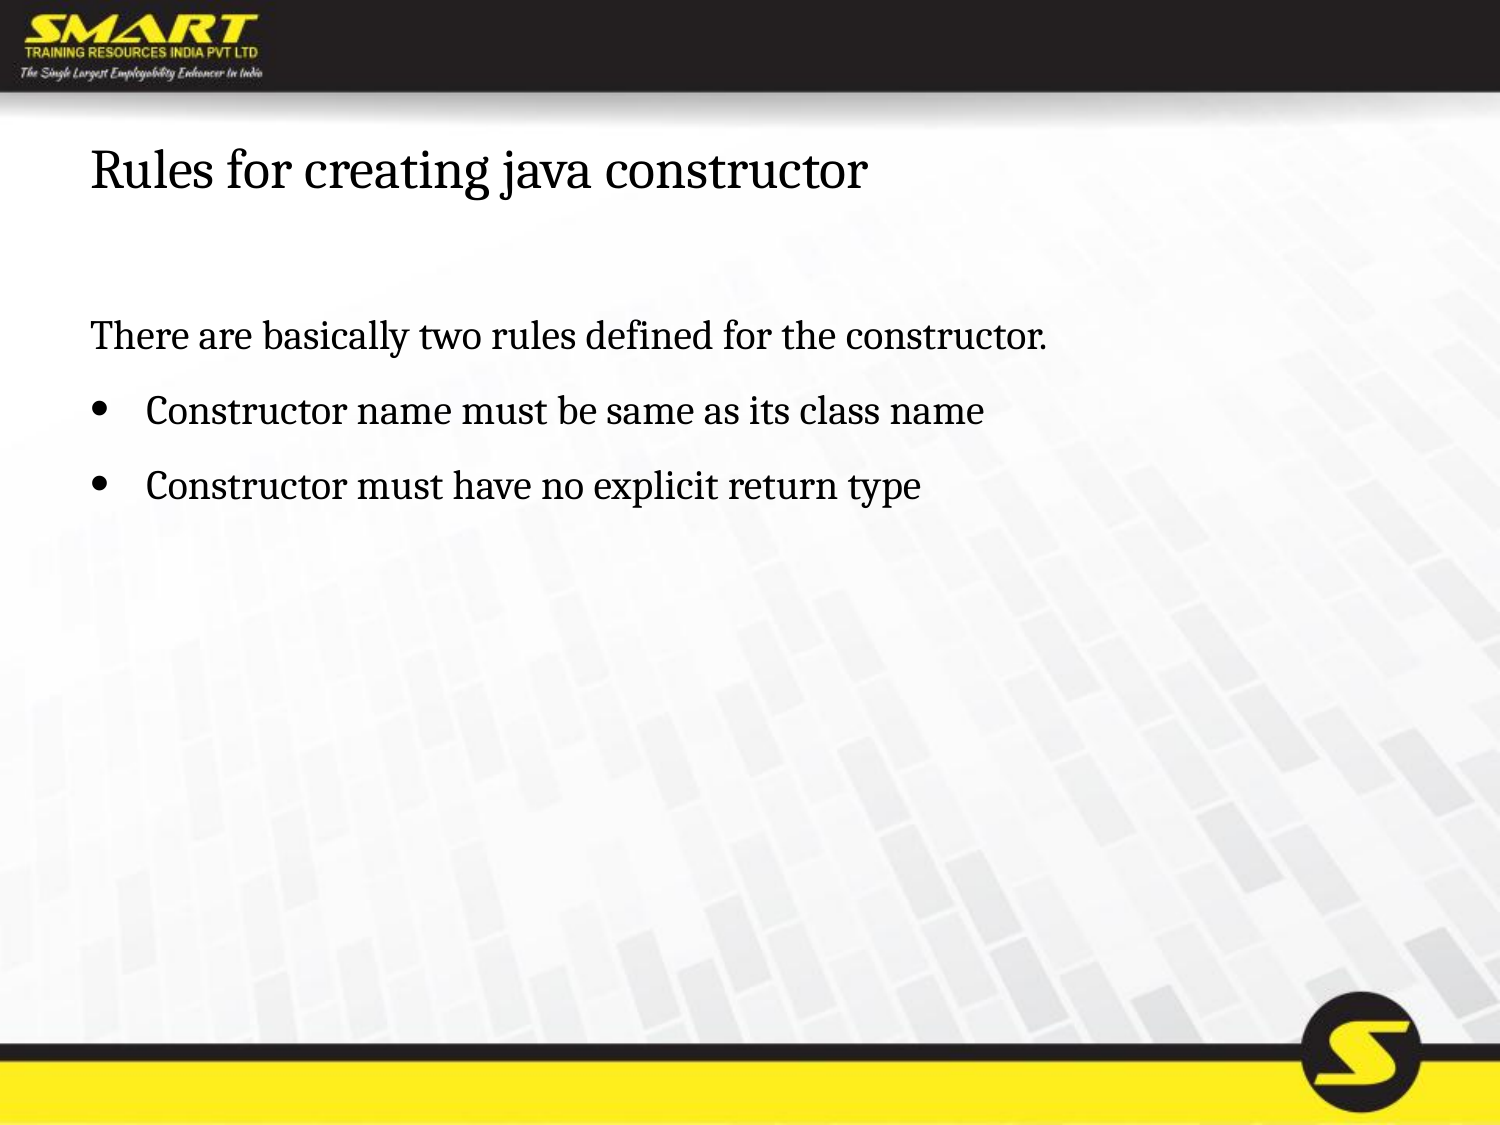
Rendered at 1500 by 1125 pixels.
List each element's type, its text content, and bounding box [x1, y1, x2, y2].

picture [0, 0, 1500, 1125]
title Rules for creating java constructor [75, 125, 1425, 275]
list There are basically two rules defined for the constructor. Constructor name must be same as its class name Constructor must have no explicit return type [75, 275, 1425, 980]
